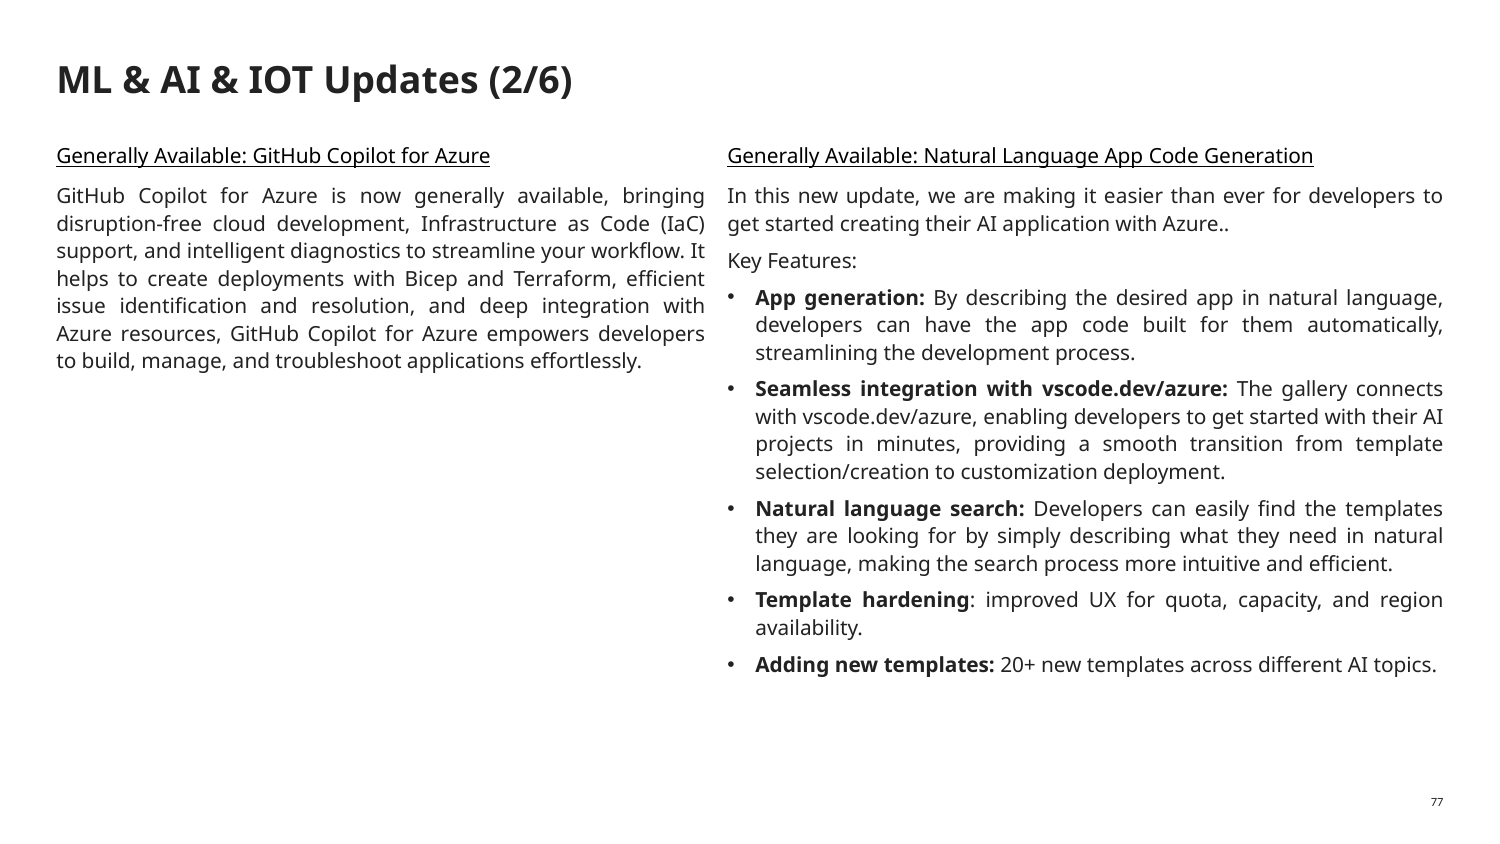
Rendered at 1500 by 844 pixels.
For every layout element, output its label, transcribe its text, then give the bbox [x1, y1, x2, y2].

list Generally Available: GitHub Copilot for Azure GitHub Copilot for Azure is now generally available, bringing disruption-free cloud development, Infrastructure as Code (IaC) support, and intelligent diagnostics to streamline your workflow. It helps to create deployments with Bicep and Terraform, efficient issue identification and resolution, and deep integration with Azure resources, GitHub Copilot for Azure empowers developers to build, manage, and troubleshoot applications effortlessly. [56, 140, 706, 382]
list Generally Available: Natural Language App Code Generation In this new update, we are making it easier than ever for developers to get started creating their AI application with Azure.. Key Features: App generation: By describing the desired app in natural language, developers can have the app code built for them automatically, streamlining the development process. Seamless integration with vscode.dev/azure: The gallery connects with vscode.dev/azure, enabling developers to get started with their AI projects in minutes, providing a smooth transition from template selection/creation to customization deployment. Natural language search: Developers can easily find the templates they are looking for by simply describing what they need in natural language, making the search process more intuitive and efficient. Template hardening: improved UX for quota, capacity, and region availability. Adding new templates: 20+ new templates across different AI topics. [727, 140, 1444, 760]
title ML & AI & IOT Updates (2/6) [56, 56, 1444, 113]
